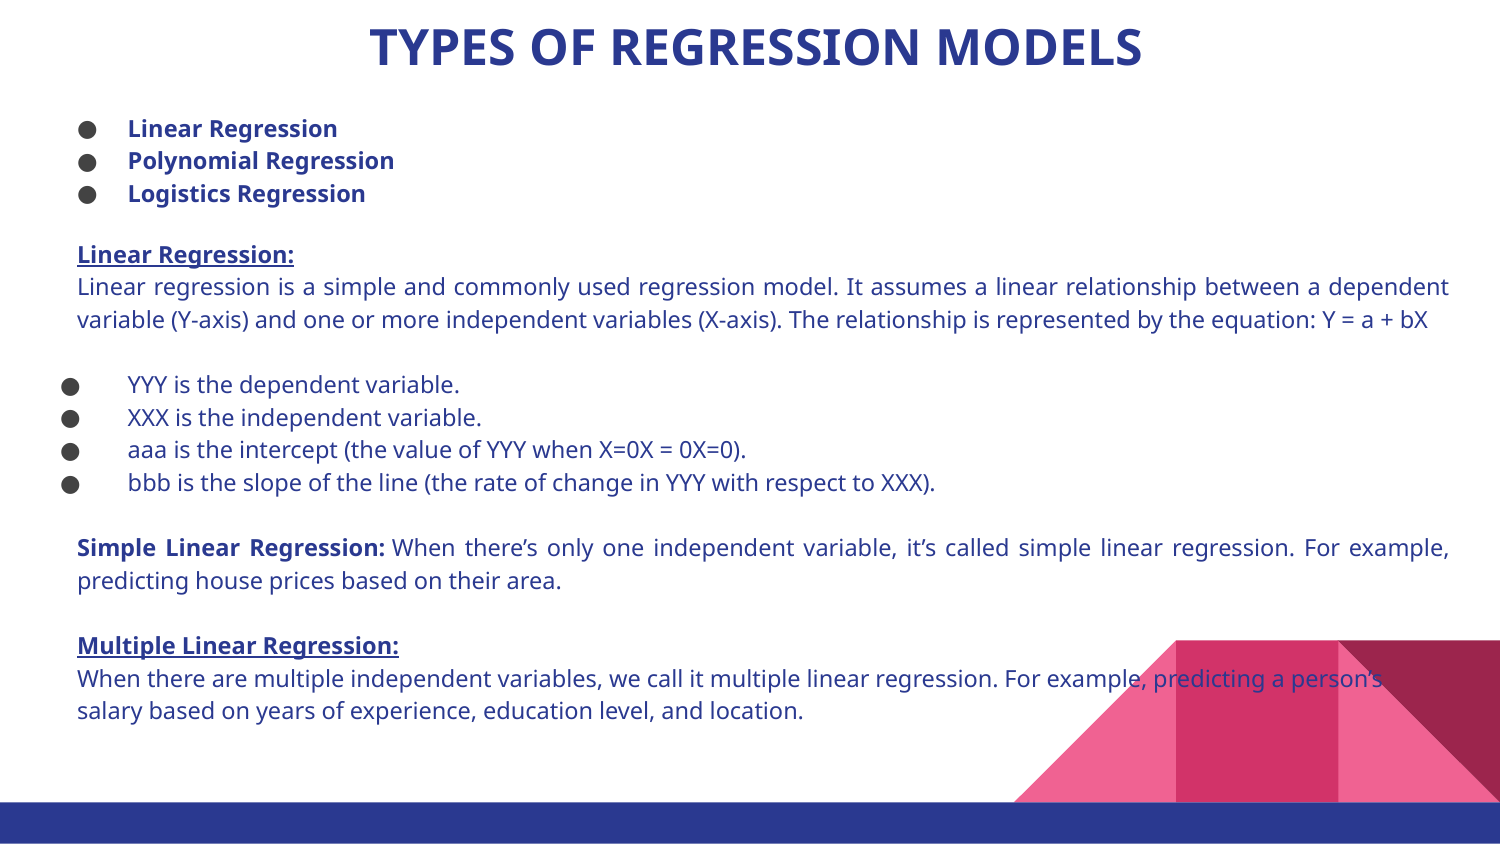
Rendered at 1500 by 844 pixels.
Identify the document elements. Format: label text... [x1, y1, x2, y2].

list Linear Regression Polynomial Regression Logistics Regression Linear Regression: Linear regression is a simple and commonly used regression model. It assumes a linear relationship between a dependent variable (Y-axis) and one or more independent variables (X-axis). The relationship is represented by the equation: Y = a + bX YYY is the dependent variable. XXX is the independent variable. aaa is the intercept (the value of YYY when X=0X = 0X=0). bbb is the slope of the line (the rate of change in YYY with respect to XXX). Simple Linear Regression: When there’s only one independent variable, it’s called simple linear regression. For example, predicting house prices based on their area. Multiple Linear Regression: When there are multiple independent variables, we call it multiple linear regression. For example, predicting a person’s salary based on years of experience, education level, and location. [45, 94, 1465, 781]
title TYPES OF REGRESSION MODELS [0, 0, 1500, 87]
